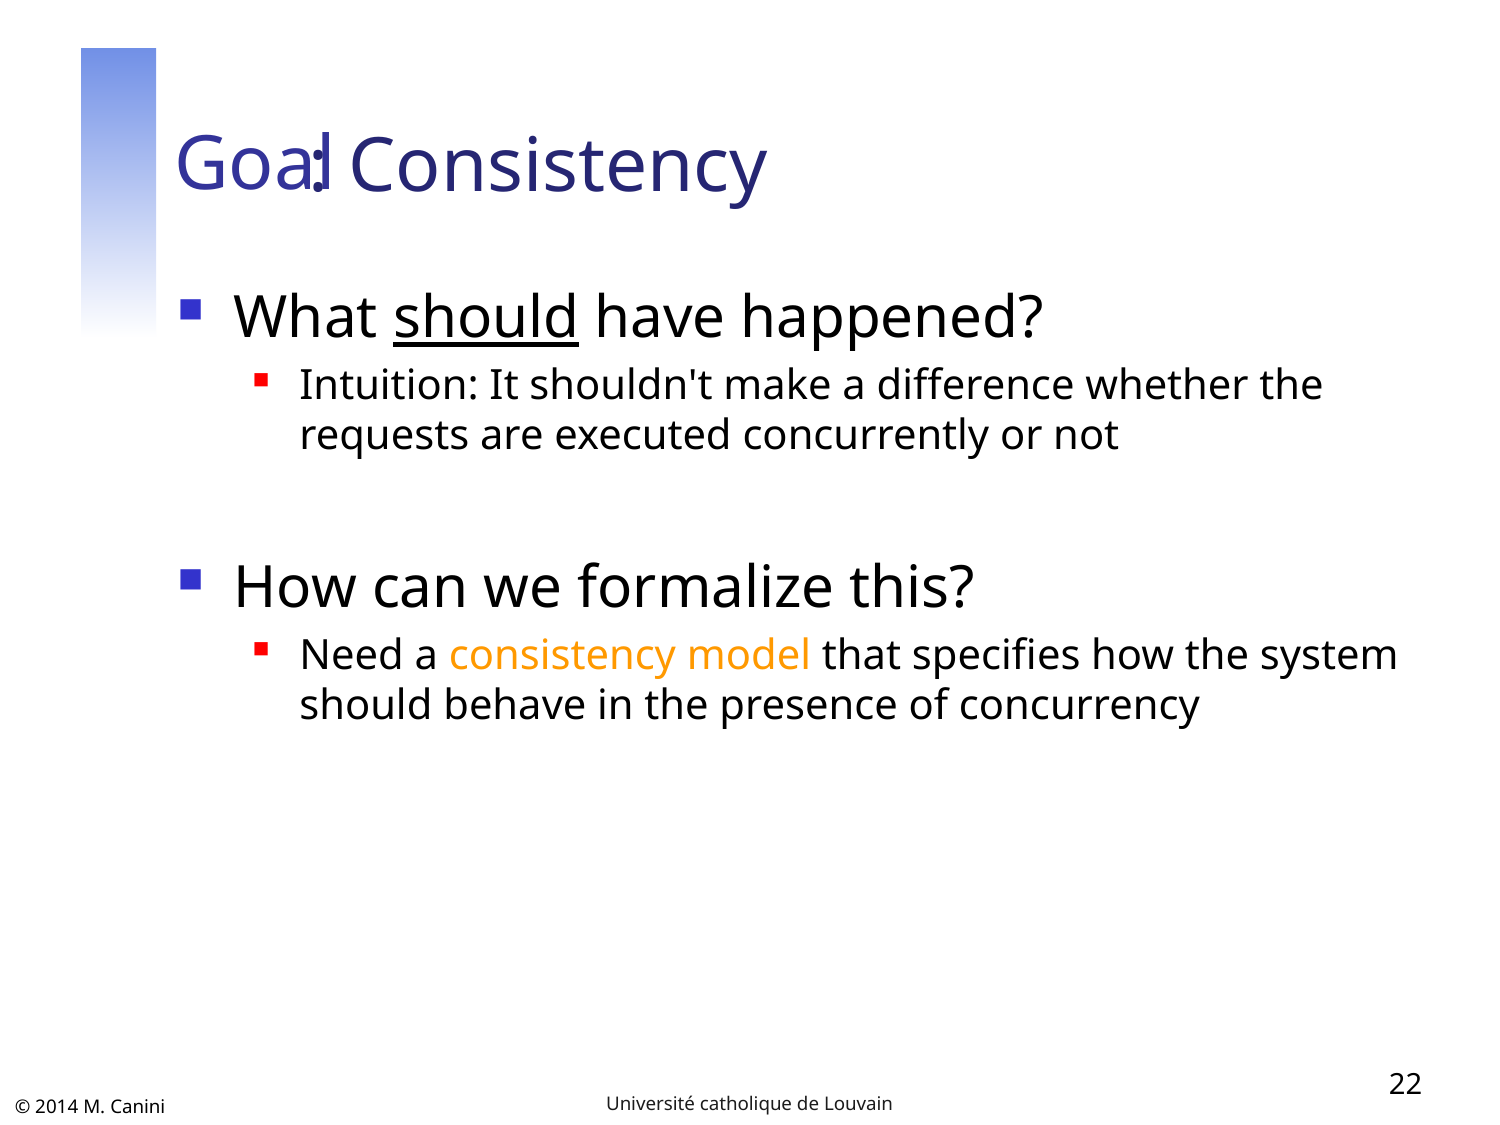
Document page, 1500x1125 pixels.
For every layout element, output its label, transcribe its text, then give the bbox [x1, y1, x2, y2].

title Goal [158, 49, 1438, 213]
list What should have happened? Intuition: It shouldn't make a difference whether the requests are executed concurrently or not How can we formalize this? Need a consistency model that specifies how the system should behave in the presence of concurrency [162, 271, 1438, 1016]
footer Université catholique de Louvain [512, 1083, 987, 1125]
text_box : Consistency [293, 109, 784, 215]
slide_number 22 [1124, 1037, 1438, 1113]
